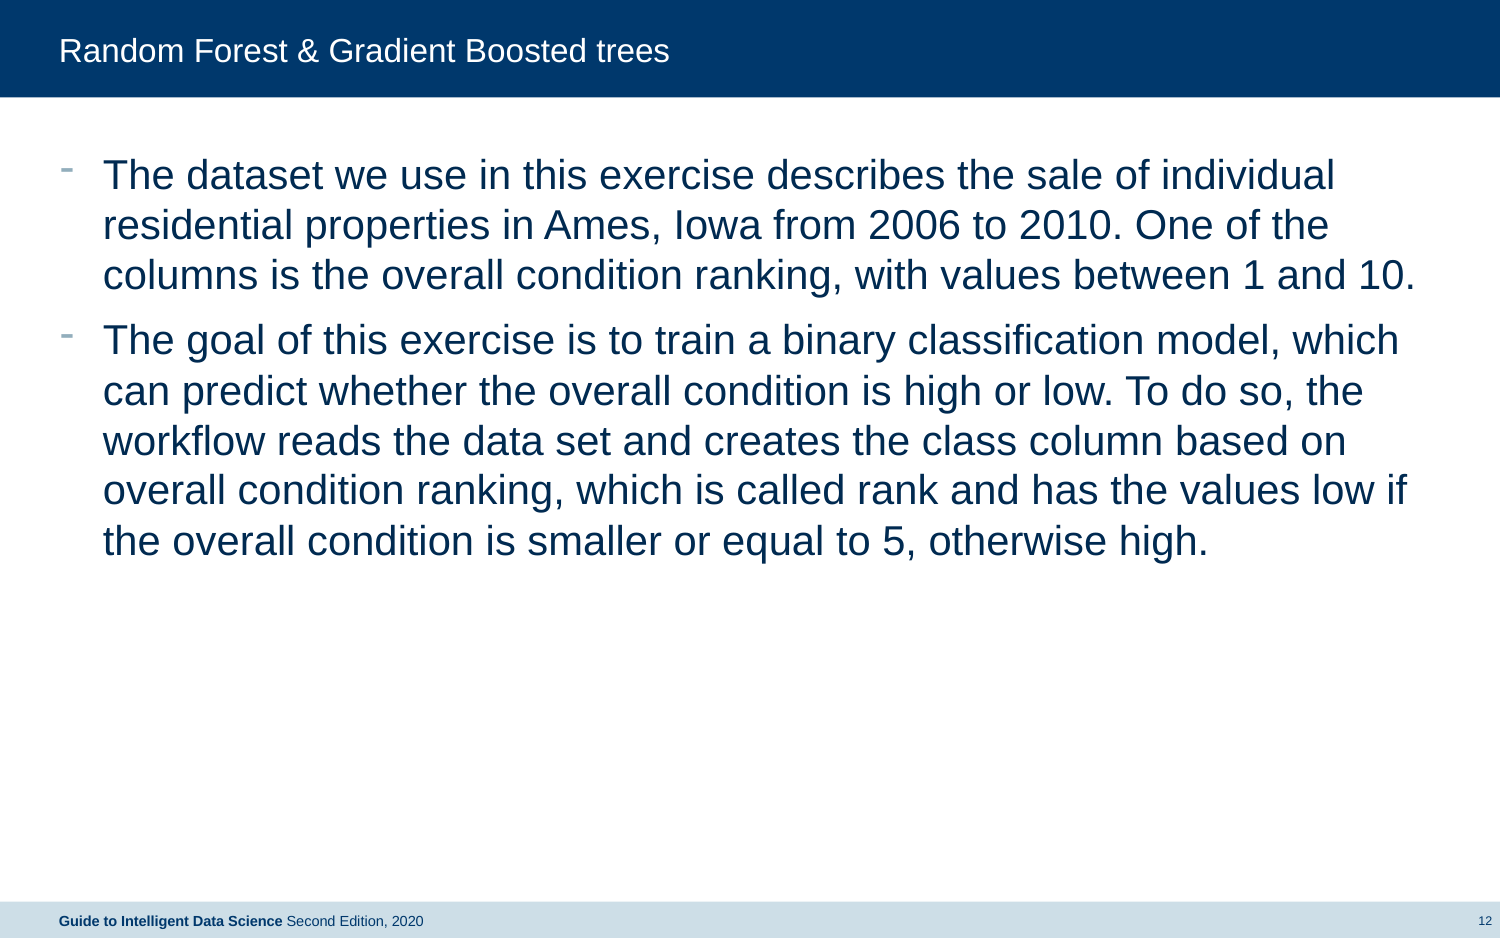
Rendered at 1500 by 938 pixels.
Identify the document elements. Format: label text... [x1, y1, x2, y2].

slide_number 12 [1470, 900, 1500, 938]
list The dataset we use in this exercise describes the sale of individual residential properties in Ames, Iowa from 2006 to 2010. One of the columns is the overall condition ranking, with values between 1 and 10. The goal of this exercise is to train a binary classification model, which can predict whether the overall condition is high or low. To do so, the workflow reads the data set and creates the class column based on overall condition ranking, which is called rank and has the values low if the overall condition is smaller or equal to 5, otherwise high. [59, 147, 1434, 855]
title Random Forest & Gradient Boosted trees [58, 28, 1442, 70]
footer Guide to Intelligent Data Science Second Edition, 2020 [58, 900, 717, 938]
